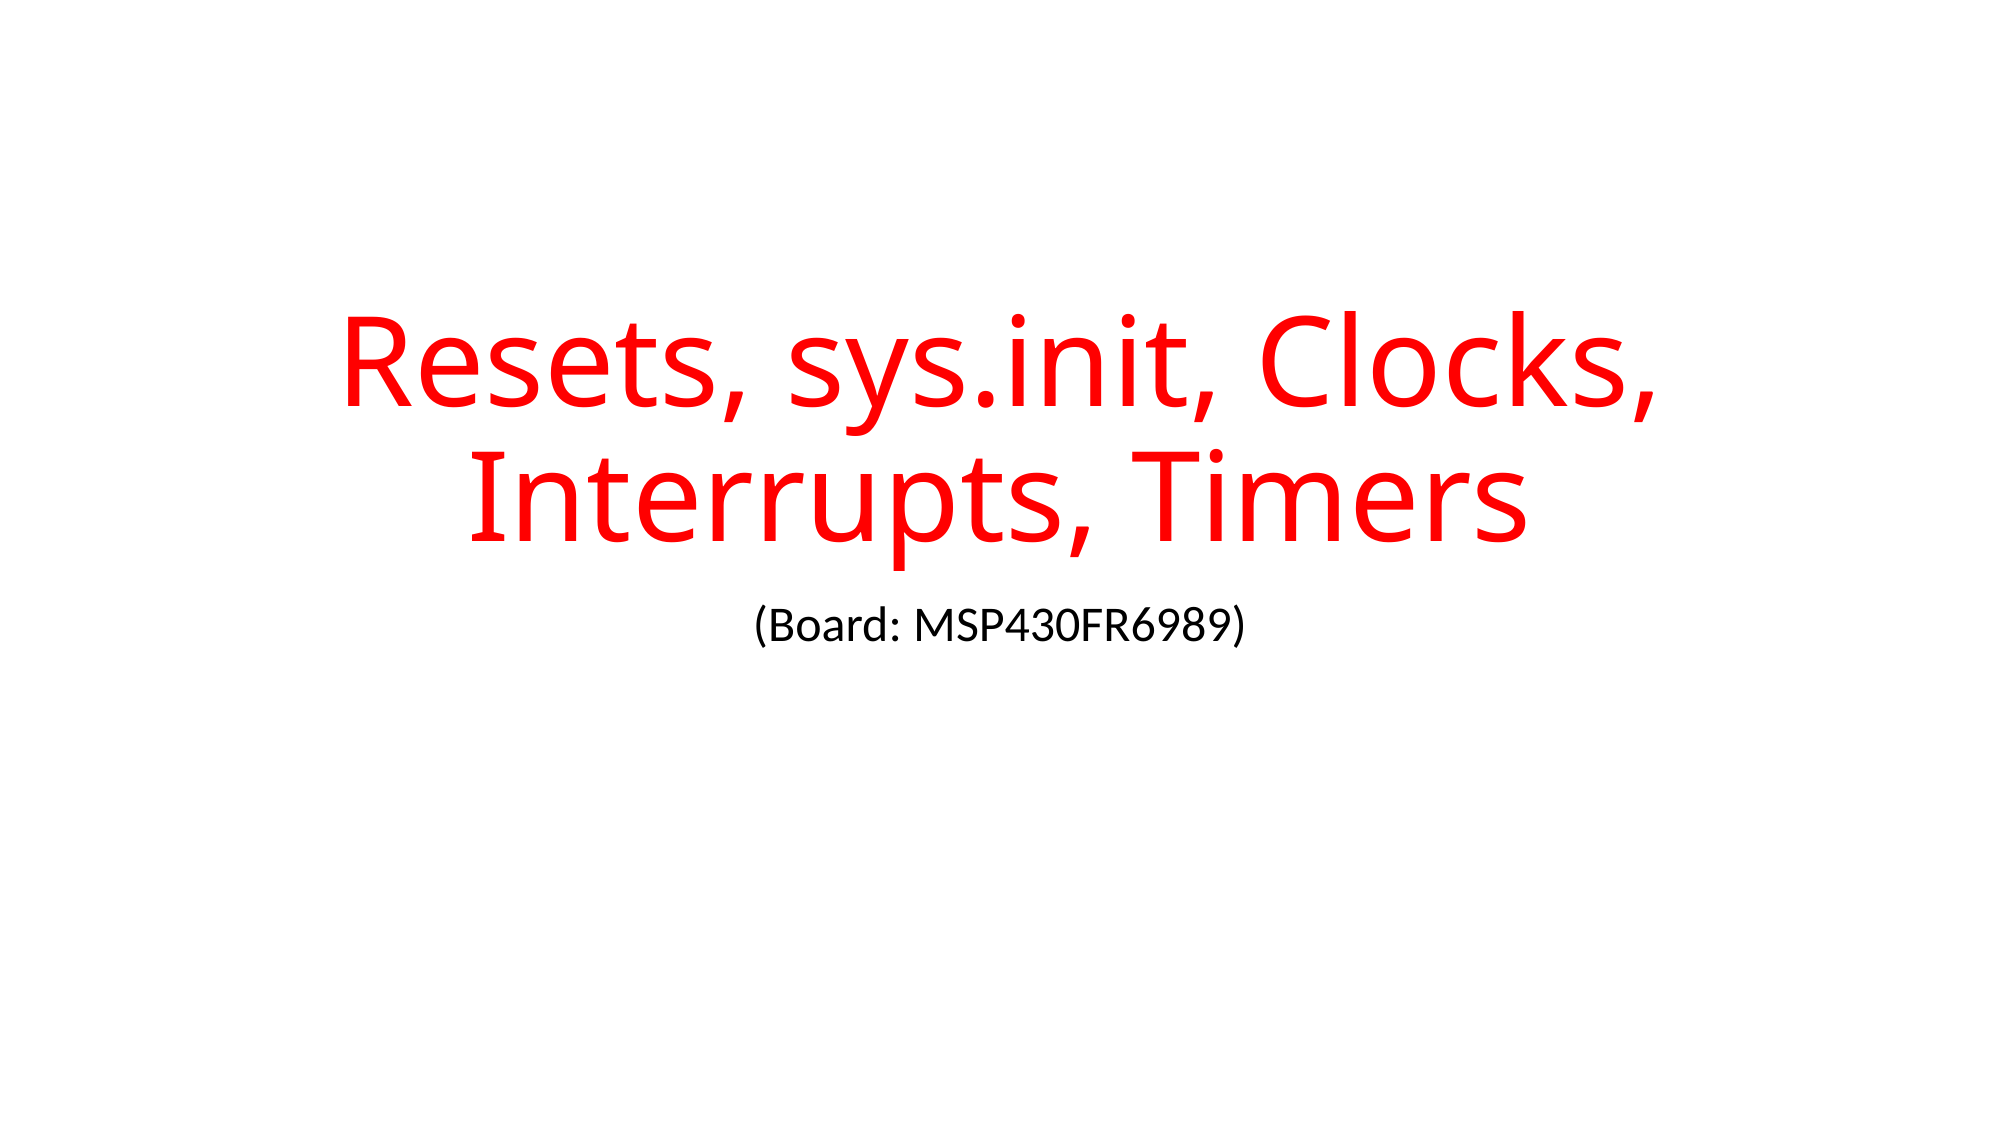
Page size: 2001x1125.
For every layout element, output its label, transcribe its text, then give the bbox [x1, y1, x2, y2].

title Resets, sys.init, Clocks, Interrupts, Timers [249, 184, 1750, 576]
subtitle (Board: MSP430FR6989) [249, 590, 1750, 863]
